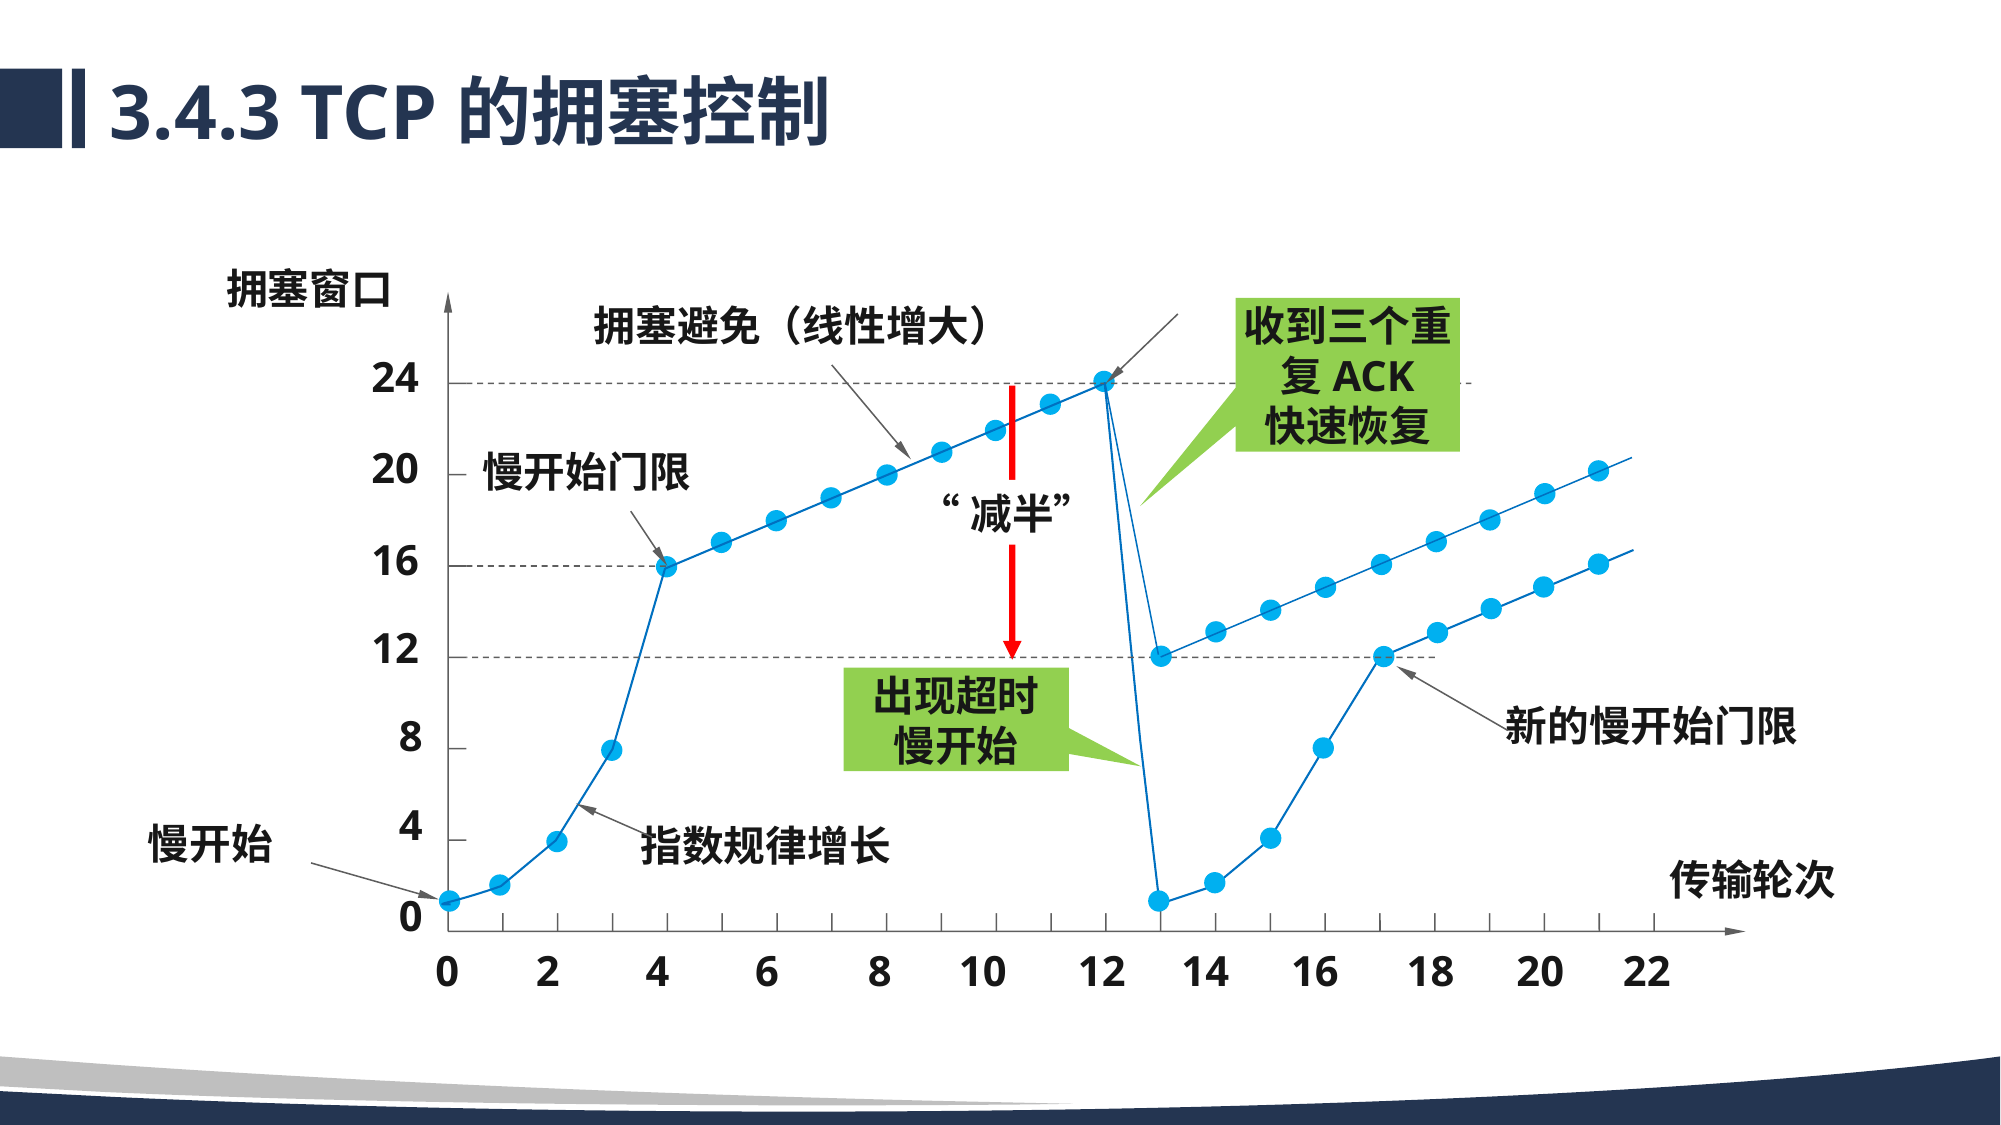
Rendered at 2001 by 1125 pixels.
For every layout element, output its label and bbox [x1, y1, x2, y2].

title [94, 66, 1592, 164]
text_box [1166, 937, 1245, 1002]
text_box [579, 291, 1027, 357]
text_box [384, 790, 438, 856]
text_box [356, 526, 434, 591]
text_box [356, 434, 434, 500]
text_box [1501, 937, 1580, 1002]
text_box [211, 255, 409, 321]
text_box [384, 702, 438, 768]
text_box [853, 937, 907, 1002]
text_box [1608, 937, 1686, 1002]
text_box [944, 937, 1022, 1002]
text_box [831, 364, 911, 460]
text_box [356, 614, 434, 680]
text_box [630, 937, 685, 1002]
text_box [740, 937, 795, 1002]
text_box [1276, 937, 1354, 1002]
text_box [132, 291, 1852, 1002]
text_box [1063, 937, 1141, 1002]
text_box [521, 937, 575, 1002]
text_box [1391, 937, 1470, 1002]
text_box [356, 343, 434, 409]
